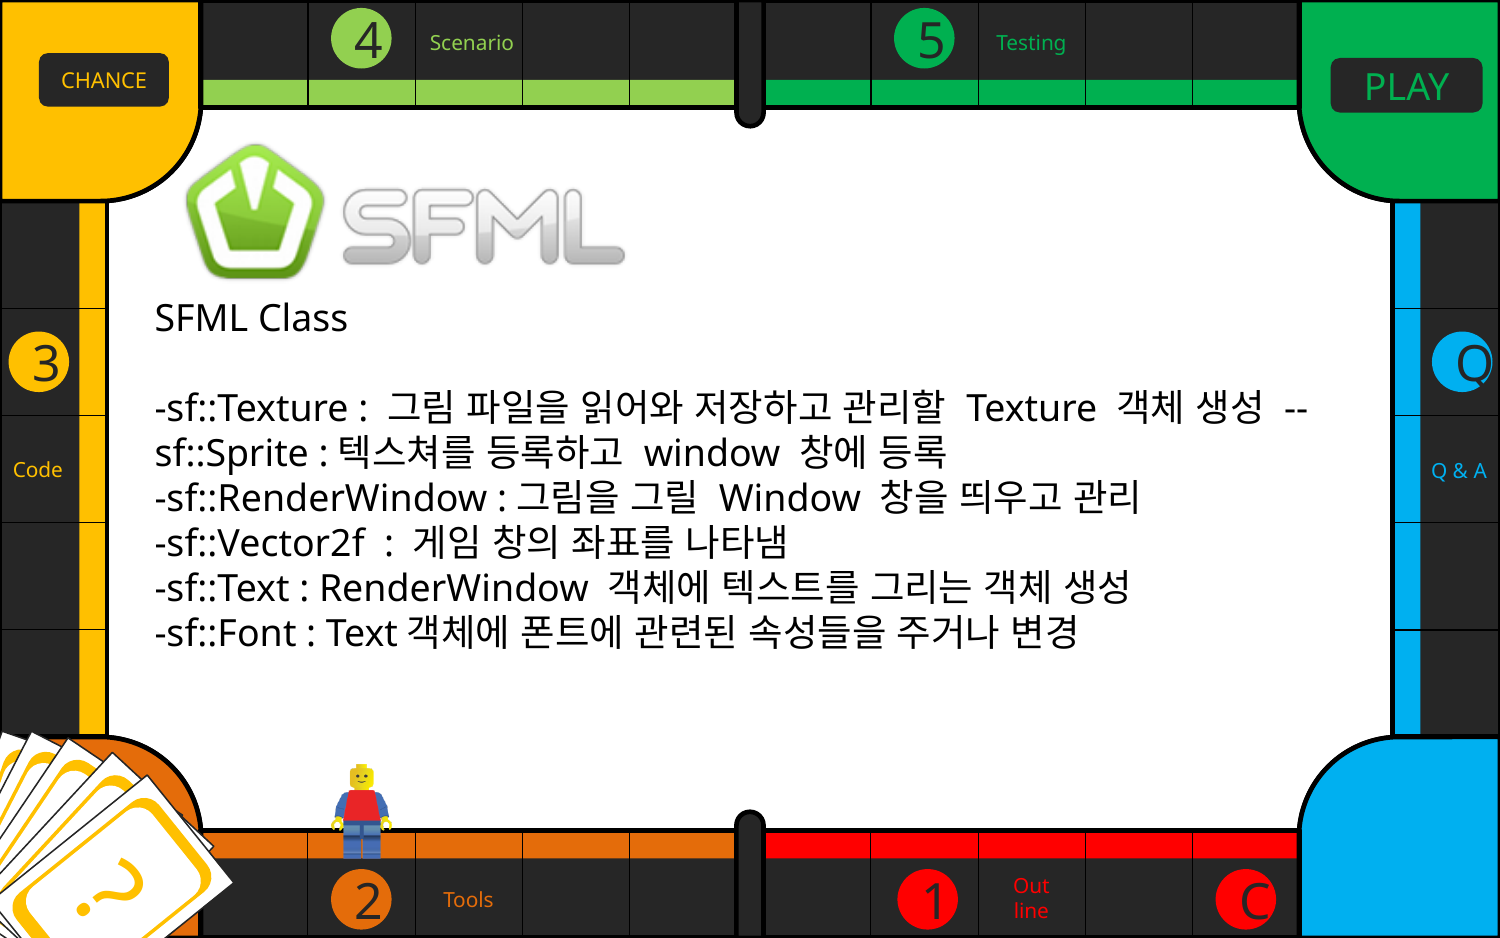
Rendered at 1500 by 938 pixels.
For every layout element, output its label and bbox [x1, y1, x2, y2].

text_box [0, 0, 1500, 938]
picture [330, 764, 393, 860]
picture [182, 139, 630, 284]
text_box [0, 748, 213, 938]
